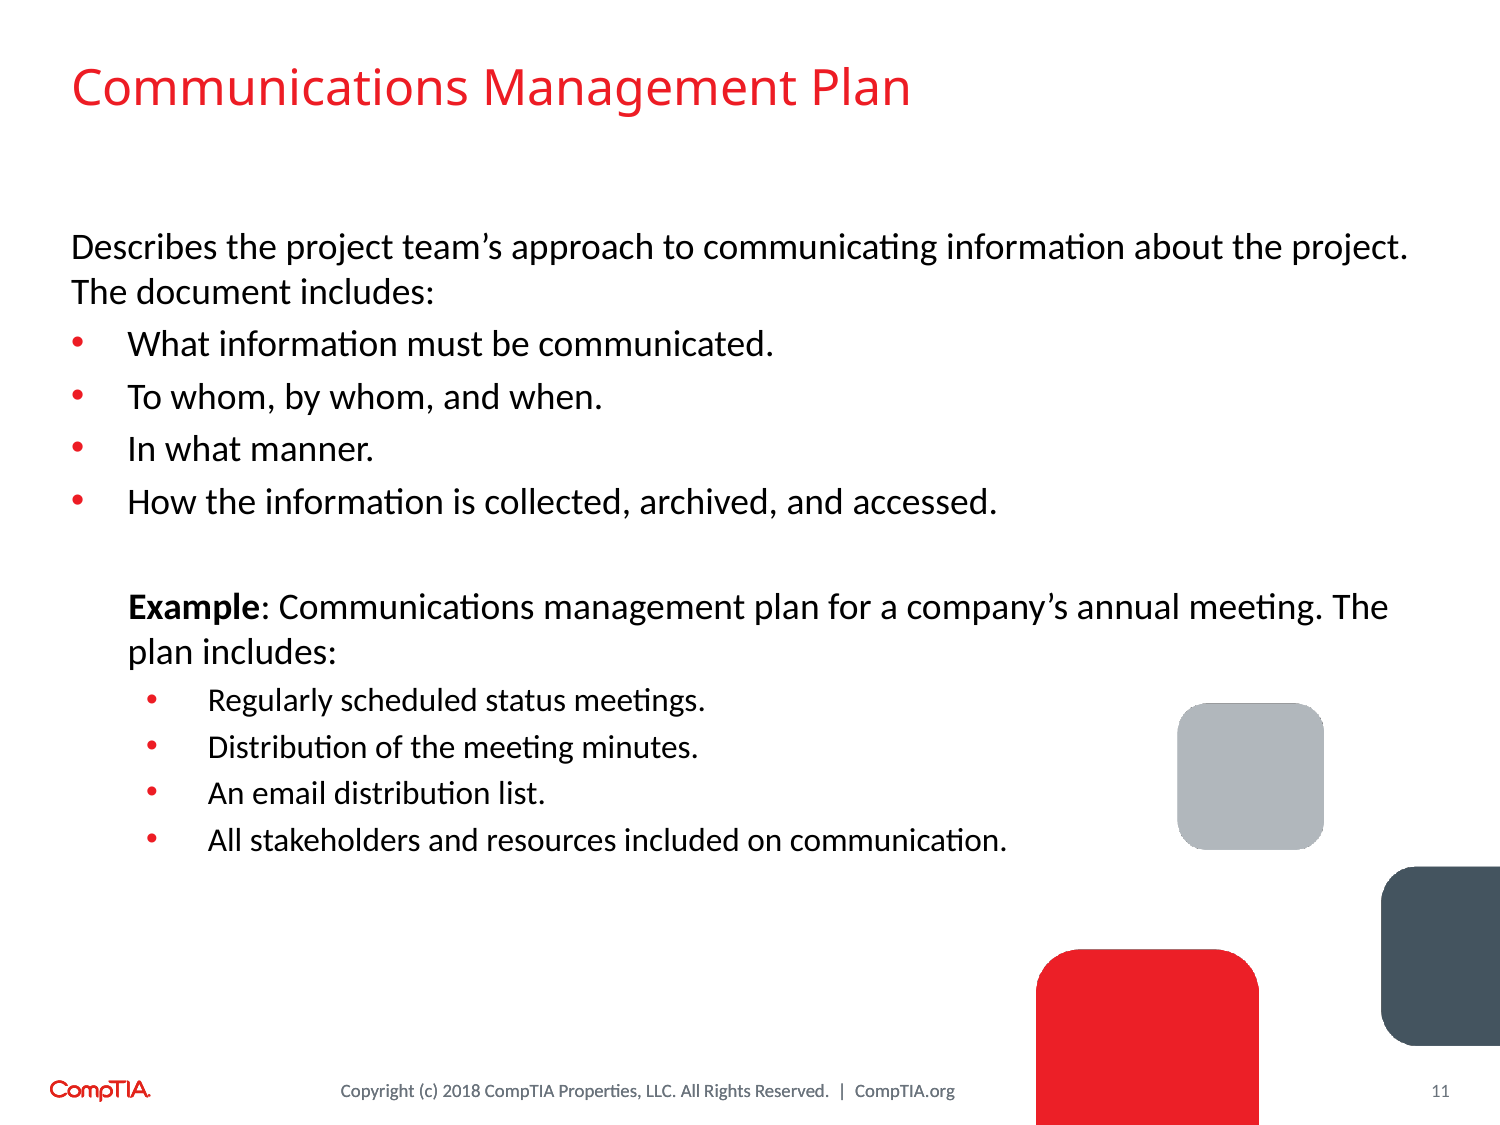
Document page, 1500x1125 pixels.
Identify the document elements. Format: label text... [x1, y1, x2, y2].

picture [1028, 696, 1500, 1125]
title Communications Management Plan [56, 16, 1444, 155]
list Describes the project team’s approach to communicating information about the project. The document includes: What information must be communicated. To whom, by whom, and when. In what manner. How the information is collected, archived, and accessed. Example: Communications management plan for a company’s annual meeting. The plan includes: Regularly scheduled status meetings. Distribution of the meeting minutes. An email distribution list. All stakeholders and resources included on communication. [56, 214, 1444, 1000]
slide_number 11 [1407, 1067, 1450, 1113]
